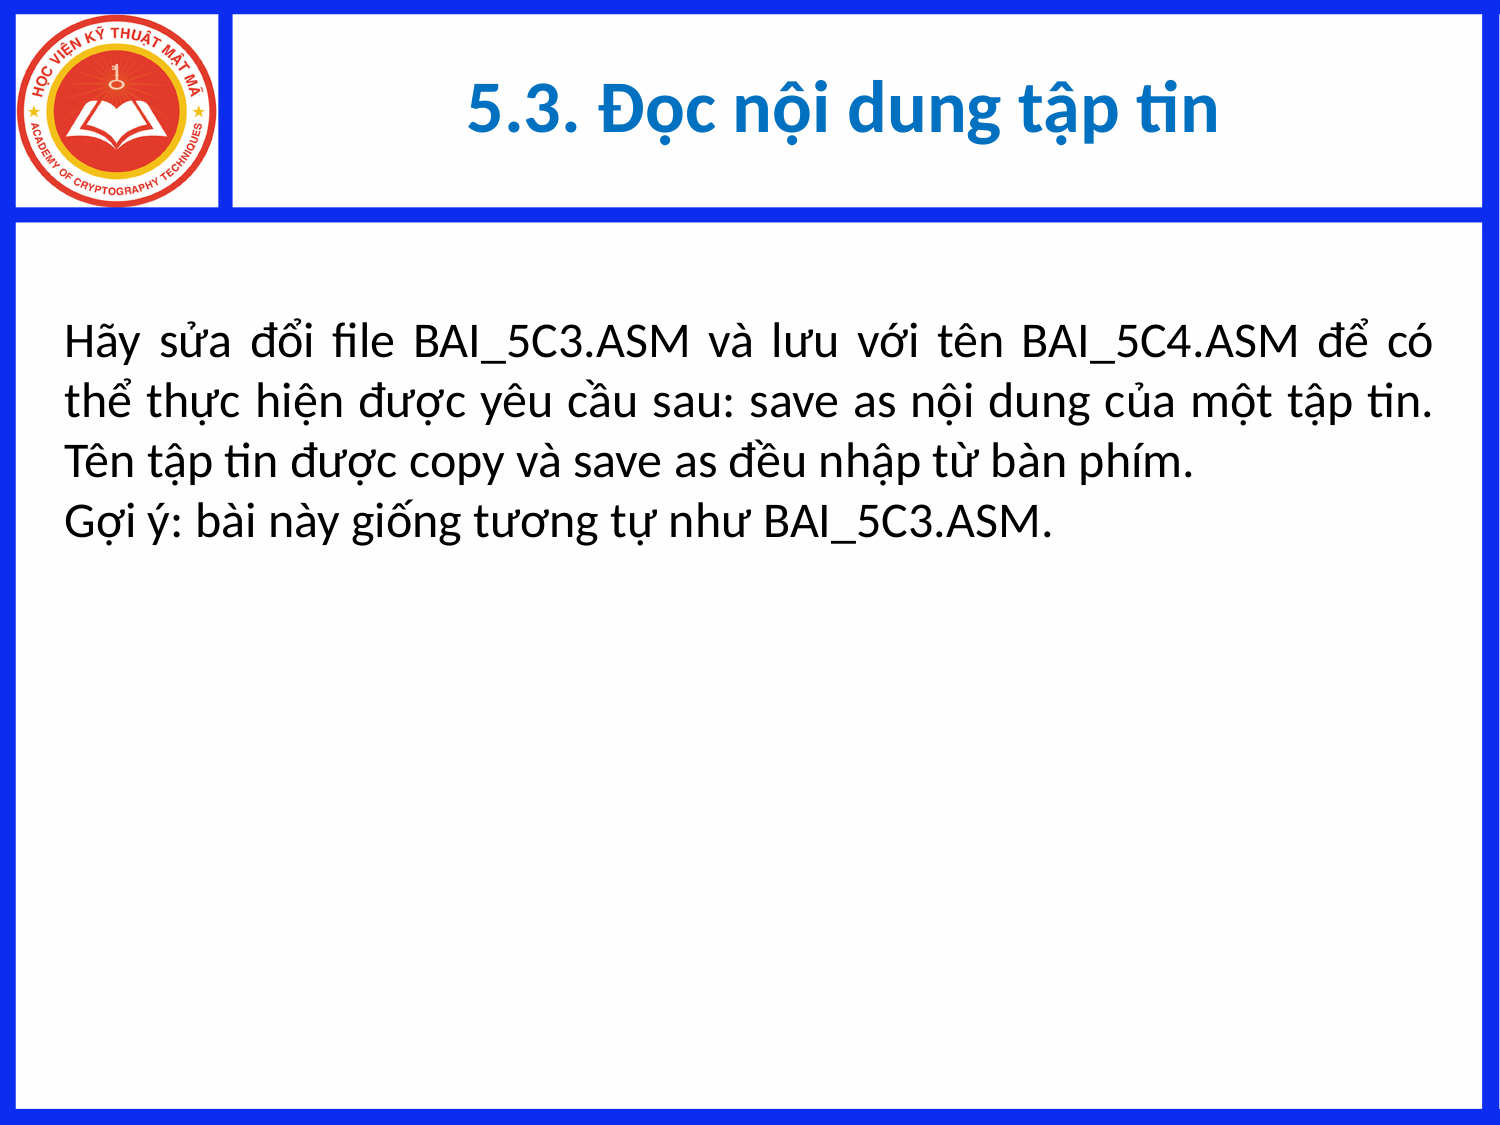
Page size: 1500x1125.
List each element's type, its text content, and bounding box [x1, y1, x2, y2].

picture [0, 0, 1500, 1125]
text_box Hãy sửa đổi file BAI_5C3.ASM và lưu với tên BAI_5C4.ASM để có thể thực hiện được yêu cầu sau: save as nội dung của một tập tin. Tên tập tin được copy và save as đều nhập từ bàn phím. Gợi ý: bài này giống tương tự như BAI_5C3.ASM. [50, 299, 1450, 555]
title 5.3. Đọc nội dung tập tin [237, 50, 1450, 155]
